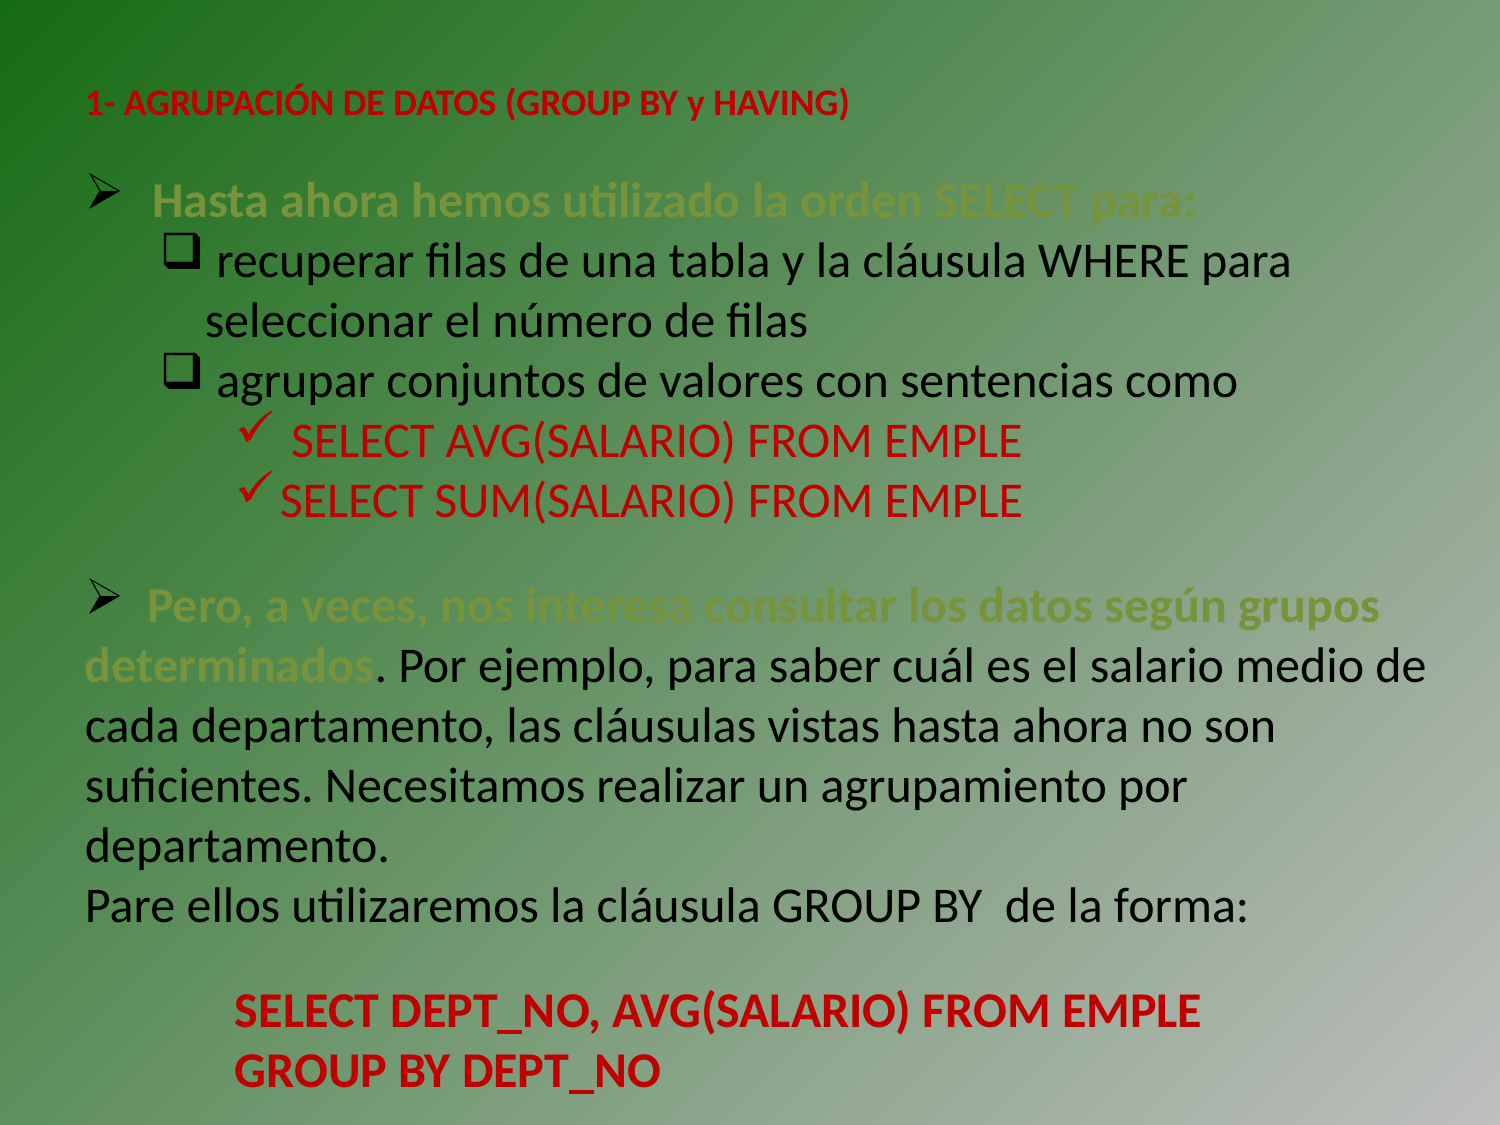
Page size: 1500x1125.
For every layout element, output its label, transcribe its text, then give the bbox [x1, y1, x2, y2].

text_box 1- AGRUPACIÓN DE DATOS (GROUP BY y HAVING) Hasta ahora hemos utilizado la orden SELECT para: recuperar filas de una tabla y la cláusula WHERE para seleccionar el número de filas agrupar conjuntos de valores con sentencias como SELECT AVG(SALARIO) FROM EMPLE SELECT SUM(SALARIO) FROM EMPLE Pero, a veces, nos interesa consultar los datos según grupos determinados. Por ejemplo, para saber cuál es el salario medio de cada departamento, las cláusulas vistas hasta ahora no son suficientes. Necesitamos realizar un agrupamiento por departamento. Pare ellos utilizaremos la cláusula GROUP BY de la forma: SELECT DEPT_NO, AVG(SALARIO) FROM EMPLE GROUP BY DEPT_NO [70, 70, 1500, 1105]
